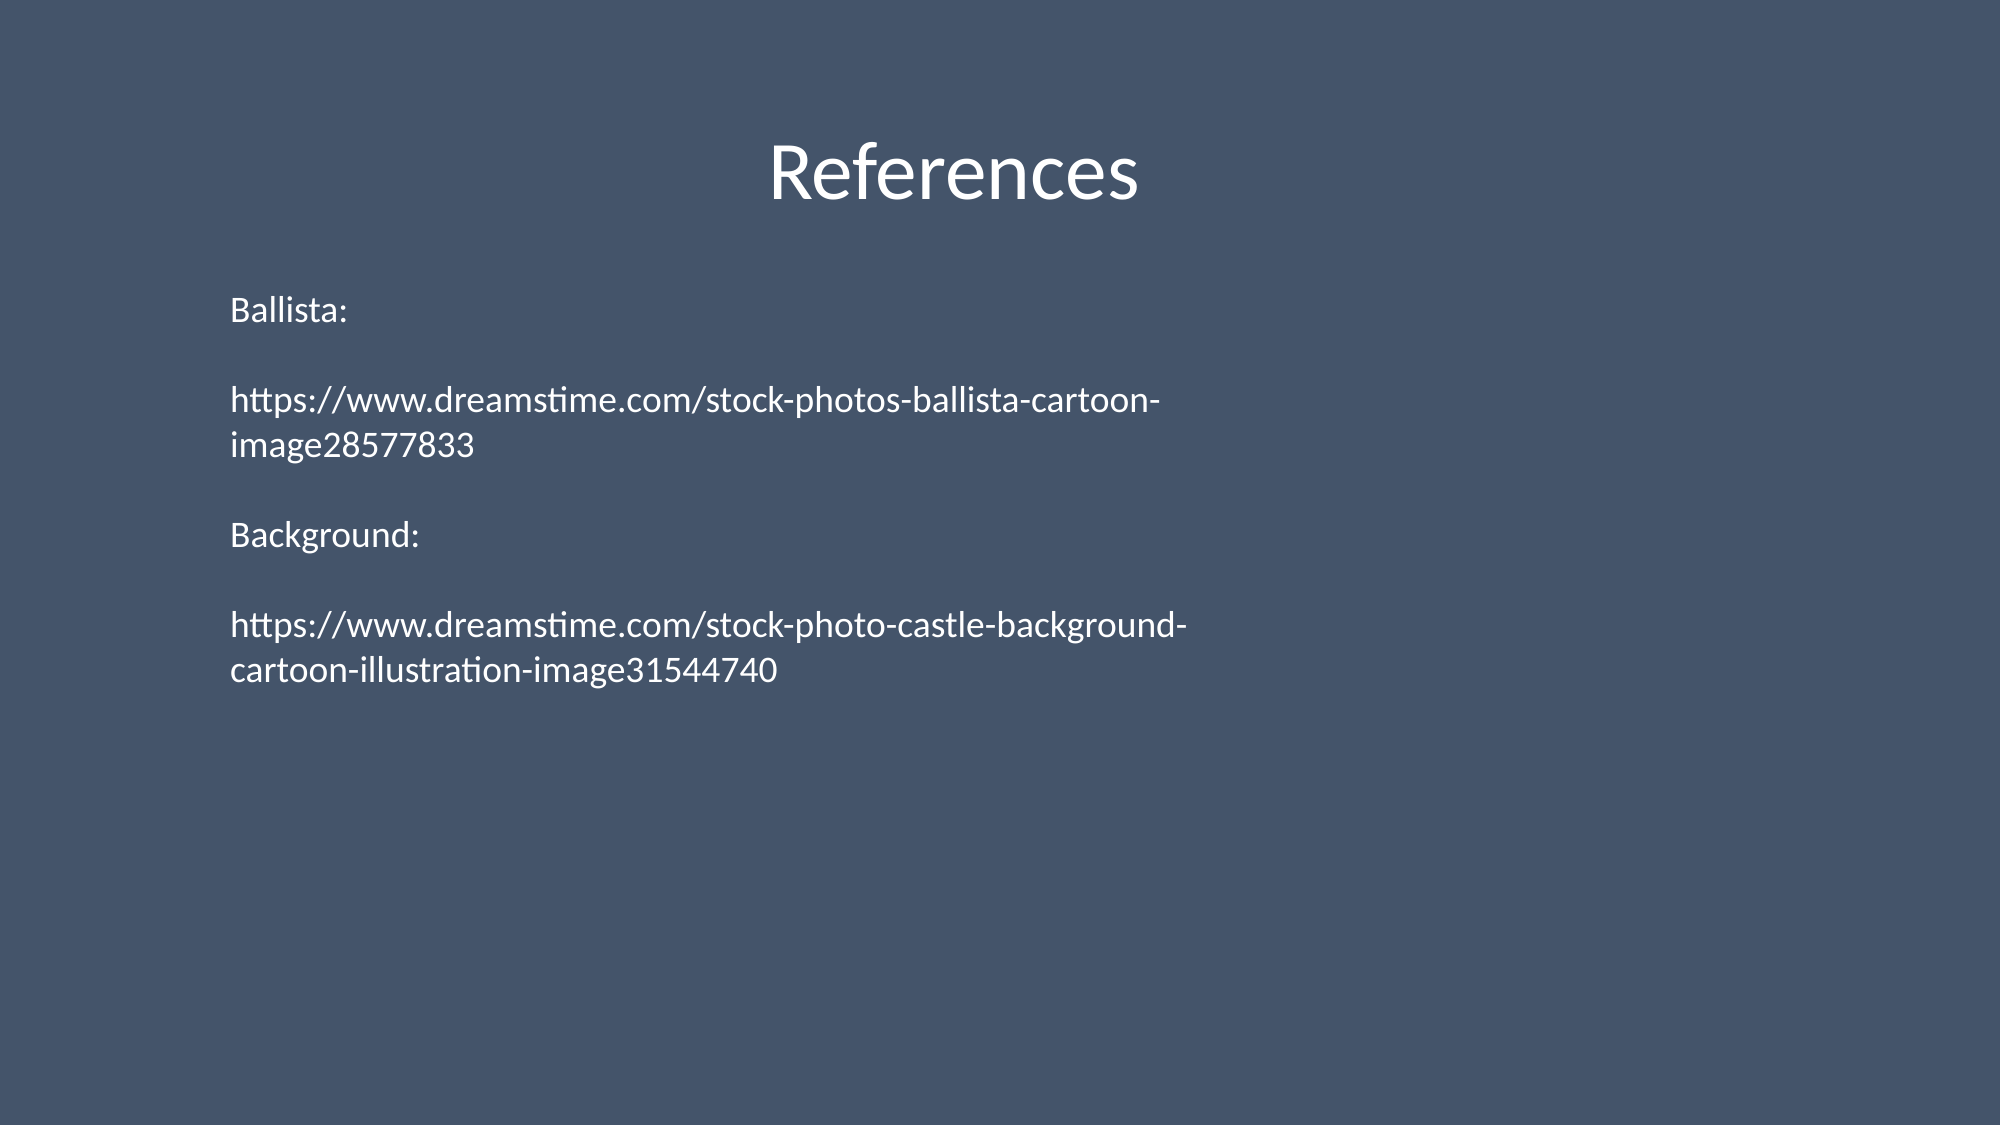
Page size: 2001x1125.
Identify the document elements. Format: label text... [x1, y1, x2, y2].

text_box Ballista: https://www.dreamstime.com/stock-photos-ballista-cartoon-image28577833 Background: https://www.dreamstime.com/stock-photo-castle-background-cartoon-illustration-image31544740 [215, 277, 1221, 743]
text_box References [753, 108, 1806, 224]
